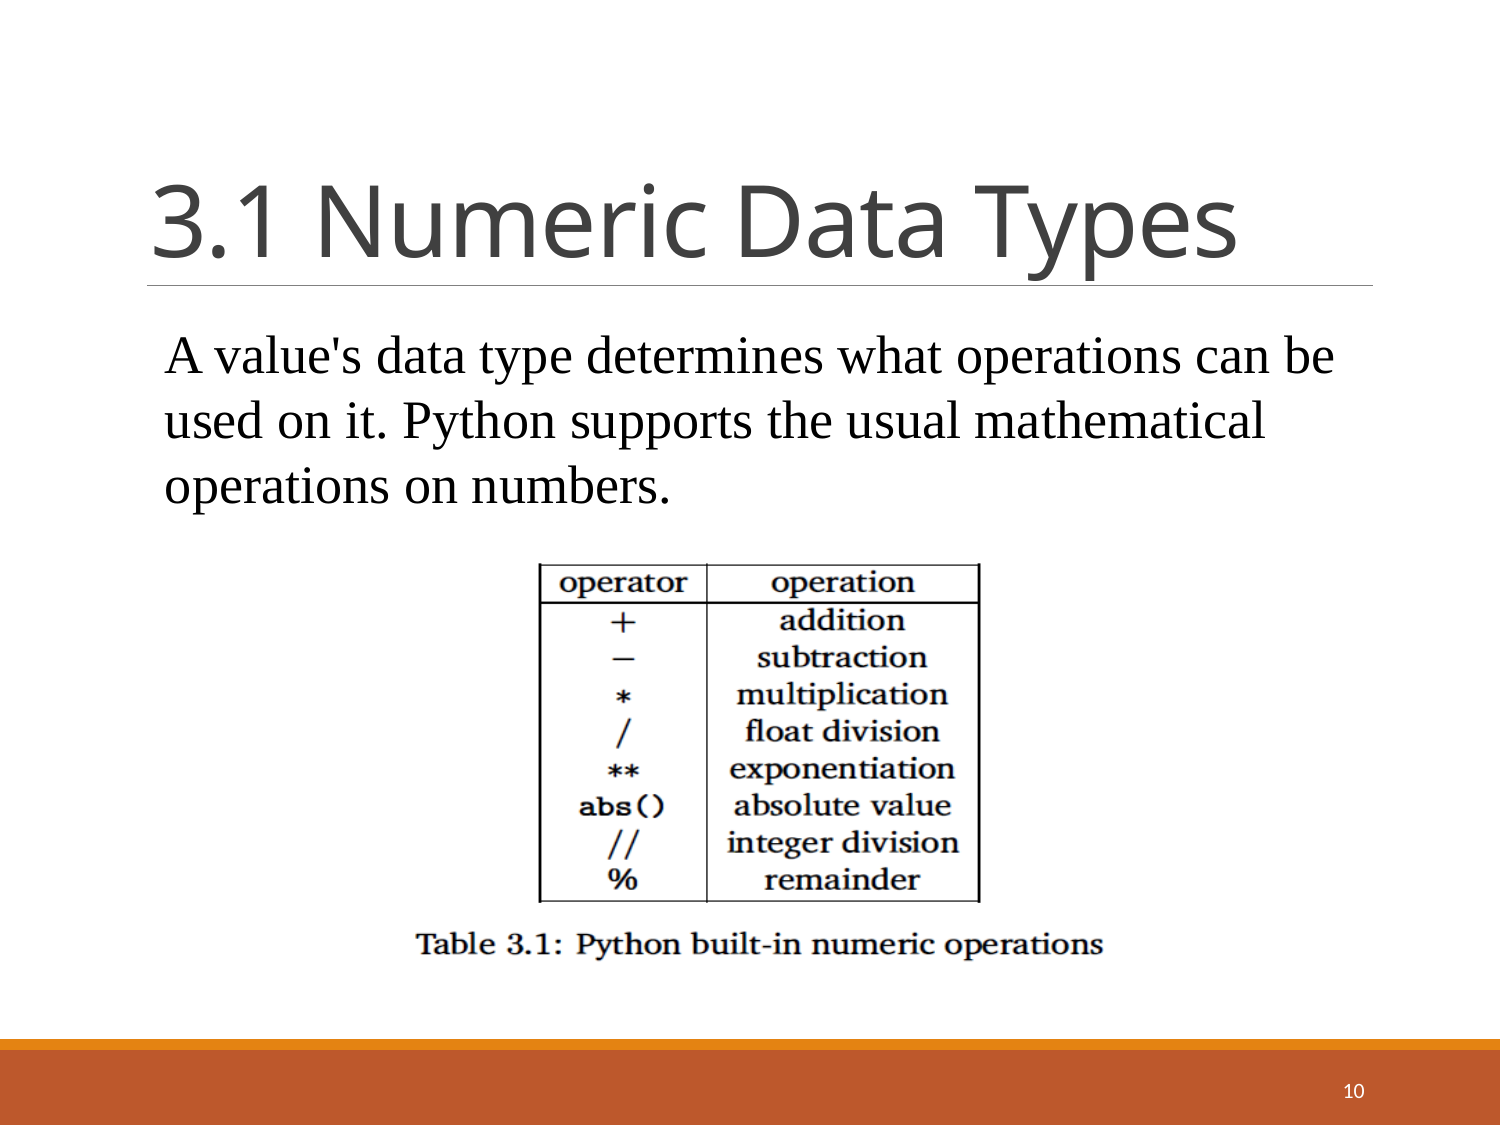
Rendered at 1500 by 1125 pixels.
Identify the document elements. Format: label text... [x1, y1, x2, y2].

picture [241, 518, 1267, 1001]
slide_number 10 [1218, 1059, 1380, 1120]
text_box A value's data type determines what operations can be used on it. Python supports the usual mathematical operations on numbers. [149, 312, 1425, 523]
title 3.1 Numeric Data Types [135, 47, 1373, 285]
